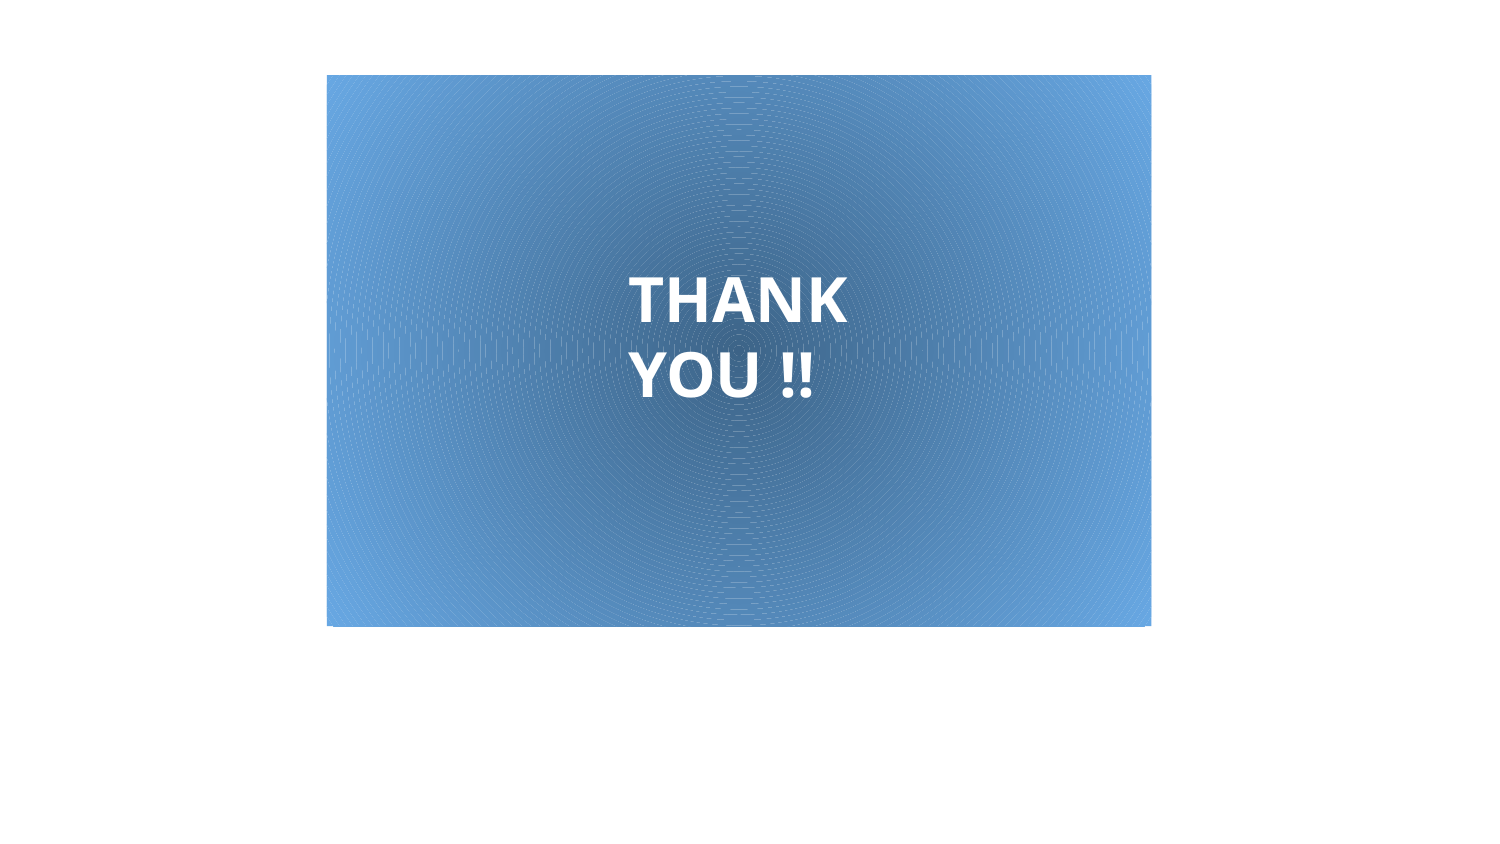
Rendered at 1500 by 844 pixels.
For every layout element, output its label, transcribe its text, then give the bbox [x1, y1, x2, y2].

title THANK YOU !! [613, 88, 1042, 425]
text_box [326, 75, 1152, 627]
